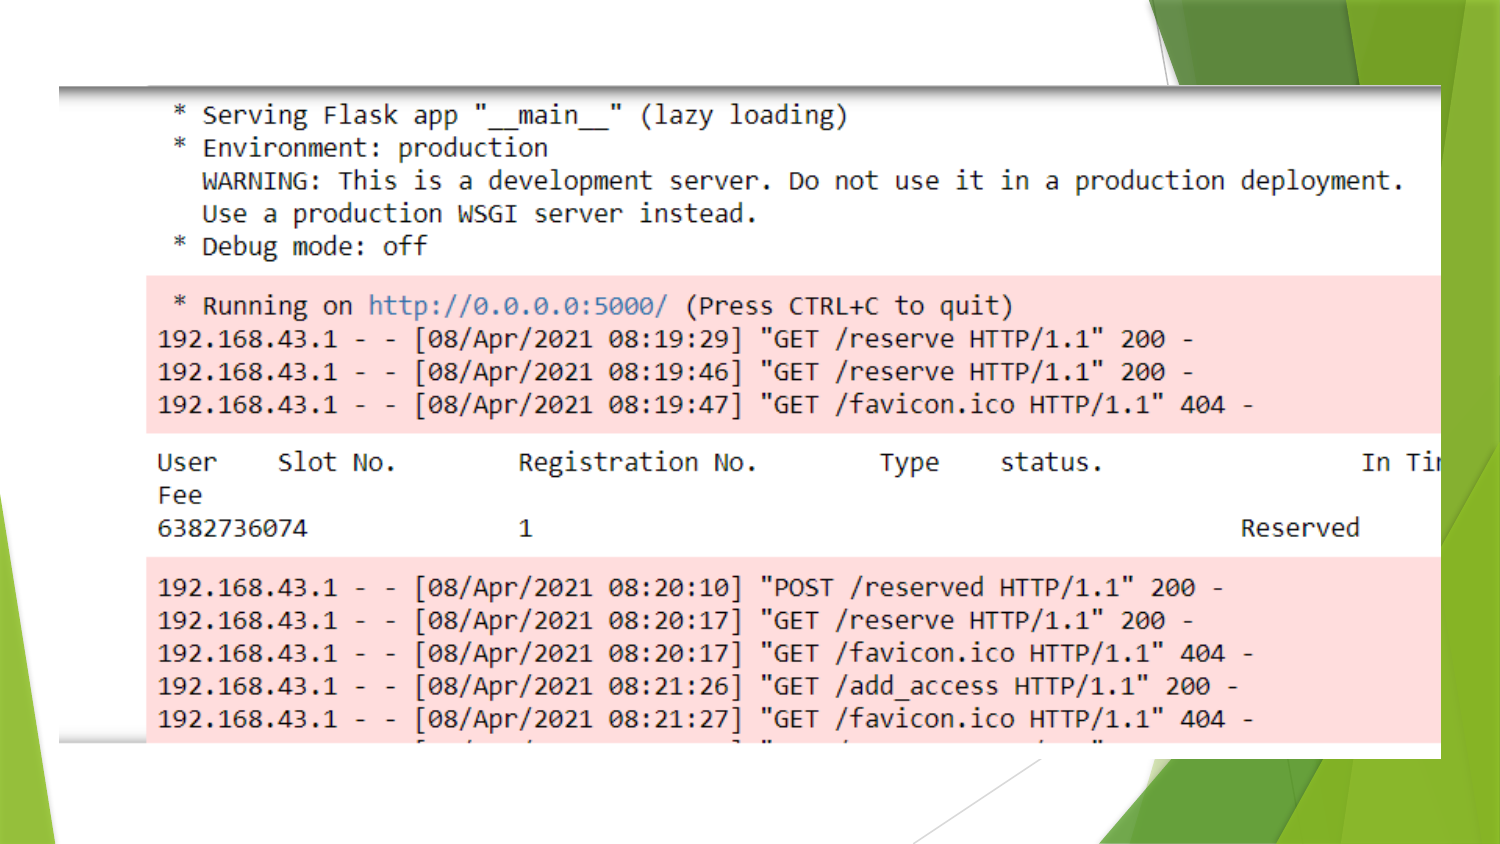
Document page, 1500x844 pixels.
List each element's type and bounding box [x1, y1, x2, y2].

picture [58, 84, 1442, 760]
